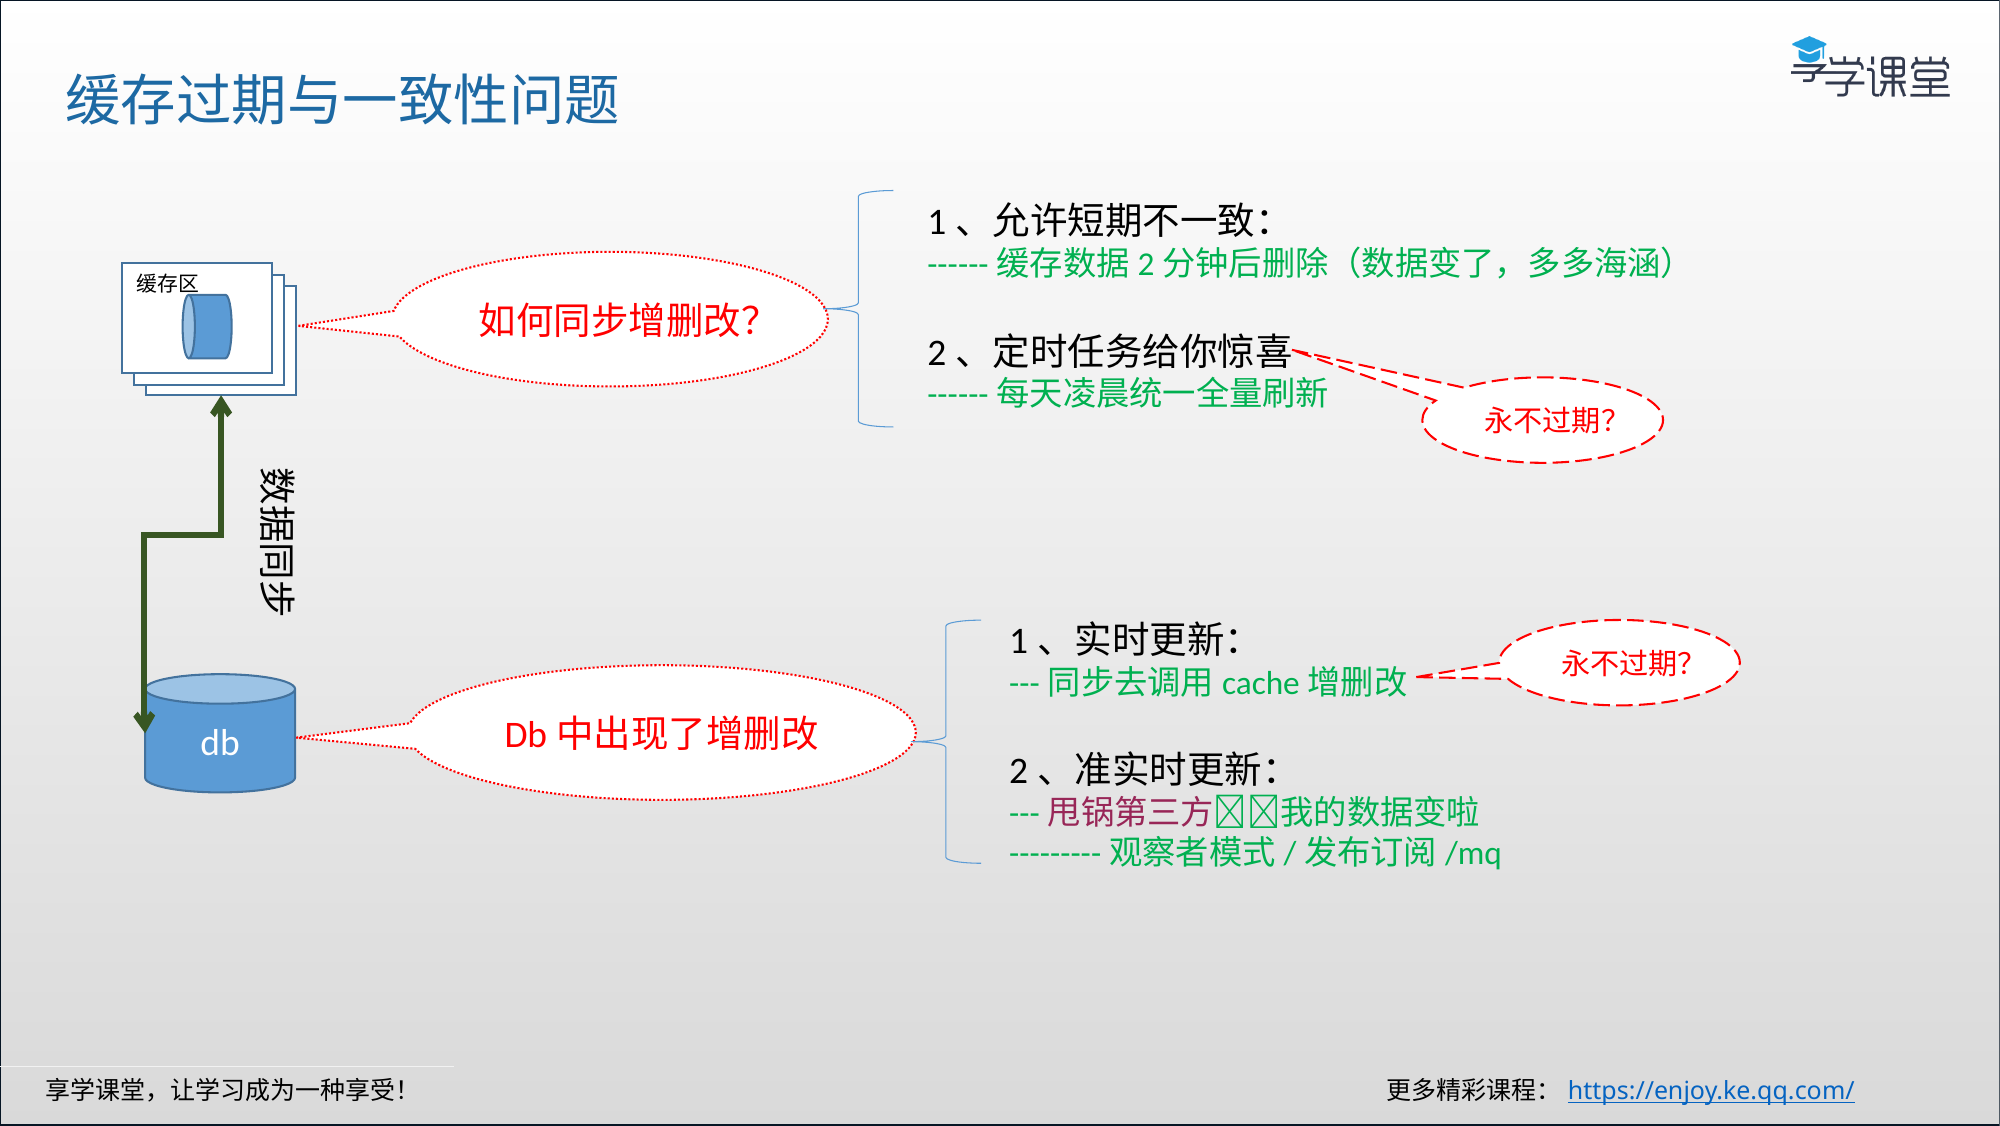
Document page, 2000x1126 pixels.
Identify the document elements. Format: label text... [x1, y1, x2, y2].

text_box 如何同步增删改？ [298, 250, 829, 388]
text_box 缓存过期与一致性问题 [50, 57, 636, 140]
text_box [910, 619, 982, 864]
picture [1791, 36, 1950, 97]
text_box 1、实时更新： ---同步去调用cache增删改 2、准实时更新： ---甩锅第三方我的数据变啦 ---------观察者模式/发布订阅/mq [994, 609, 1517, 879]
text_box 数据同步 [233, 536, 309, 620]
text_box [133, 274, 285, 386]
text_box [181, 293, 233, 360]
text_box db [144, 673, 297, 794]
text_box 1、允许短期不一致： ------缓存数据2分钟后删除（数据变了，多多海涵） 2、定时任务给你惊喜 ------每天凌晨统一全量刷新 [912, 190, 1710, 420]
text_box [145, 285, 297, 396]
text_box 数据同步 [233, 452, 309, 534]
text_box 永不过期？ [1291, 348, 1665, 464]
text_box 缓存区 [121, 262, 273, 374]
text_box Db中出现了增删改 [296, 664, 917, 801]
text_box 永不过期？ [1416, 618, 1741, 707]
text_box [823, 189, 894, 428]
